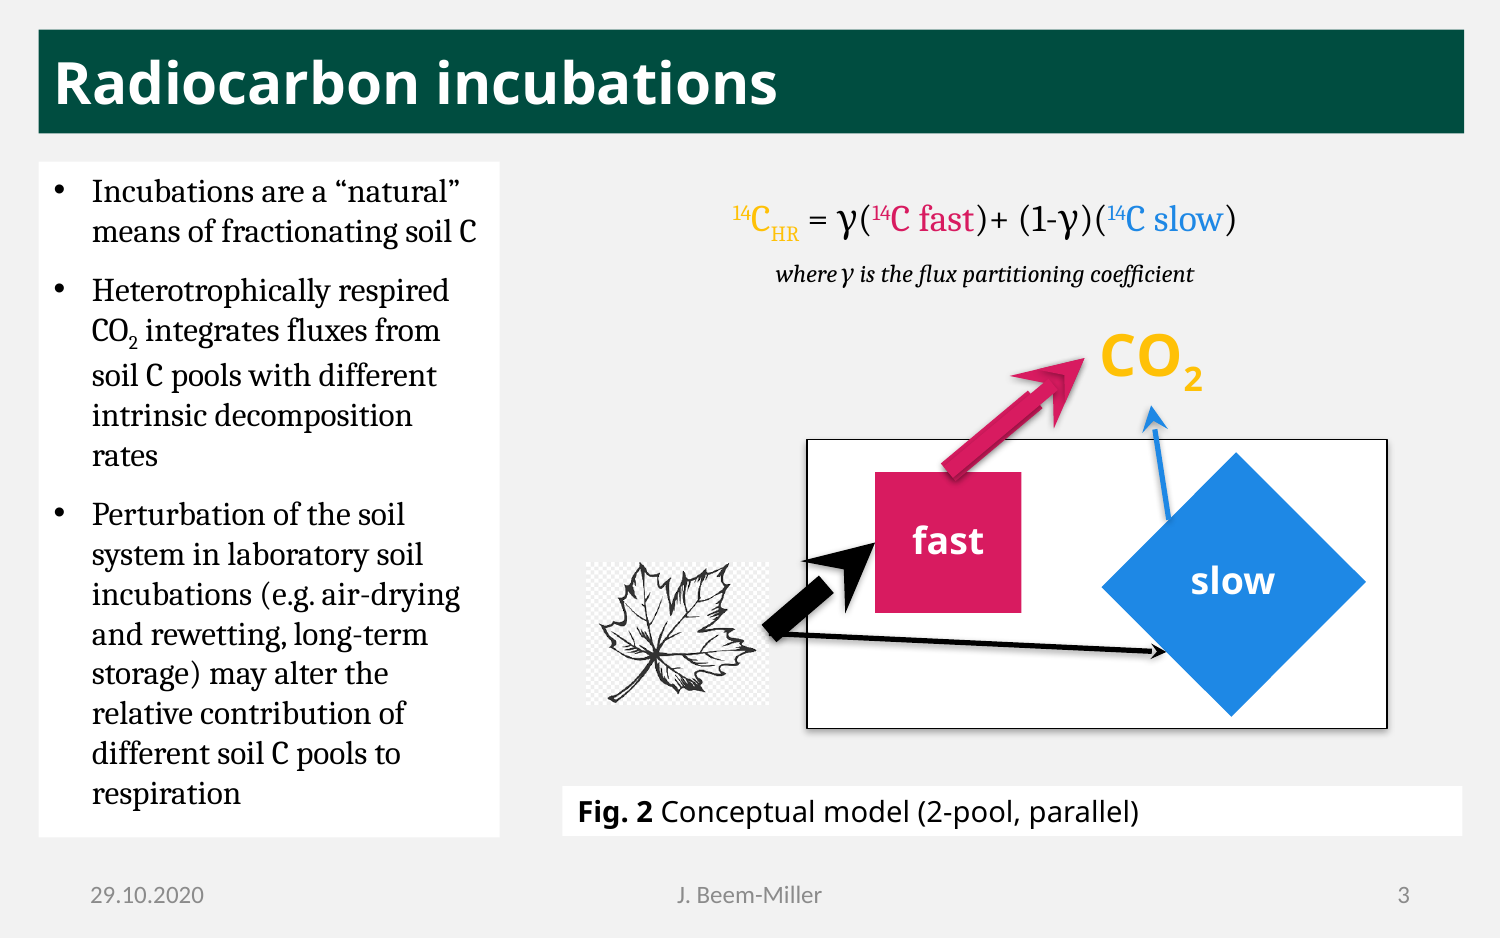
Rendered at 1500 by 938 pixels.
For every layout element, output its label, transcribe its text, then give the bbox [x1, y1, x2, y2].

text_box [875, 472, 1022, 613]
picture [585, 562, 770, 705]
text_box [1101, 452, 1366, 717]
text_box fast [883, 509, 1013, 570]
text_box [947, 353, 1075, 473]
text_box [1150, 396, 1169, 520]
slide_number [75, 868, 425, 919]
text_box CO2 [1084, 310, 1218, 406]
footer J. Beem-Miller [512, 868, 988, 919]
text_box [768, 633, 1167, 653]
title Radiocarbon incubations [38, 29, 1465, 134]
slide_number 3 [1074, 868, 1425, 919]
text_box 14CHR = γ(14C fast)+ (1-γ)(14C slow) where γ is the flux partitioning coefficient [717, 186, 1253, 300]
text_box Fig. 2 Conceptual model (2-pool, parallel) [562, 786, 1463, 836]
text_box slow [1168, 549, 1298, 610]
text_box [768, 542, 876, 634]
list Incubations are a “natural” means of fractionating soil C Heterotrophically respired CO2 integrates fluxes from soil C pools with different intrinsic decomposition rates Perturbation of the soil system in laboratory soil incubations (e.g. air-drying and rewetting, long-term storage) may alter the relative contribution of different soil C pools to respiration [38, 161, 500, 838]
text_box [806, 439, 1388, 729]
